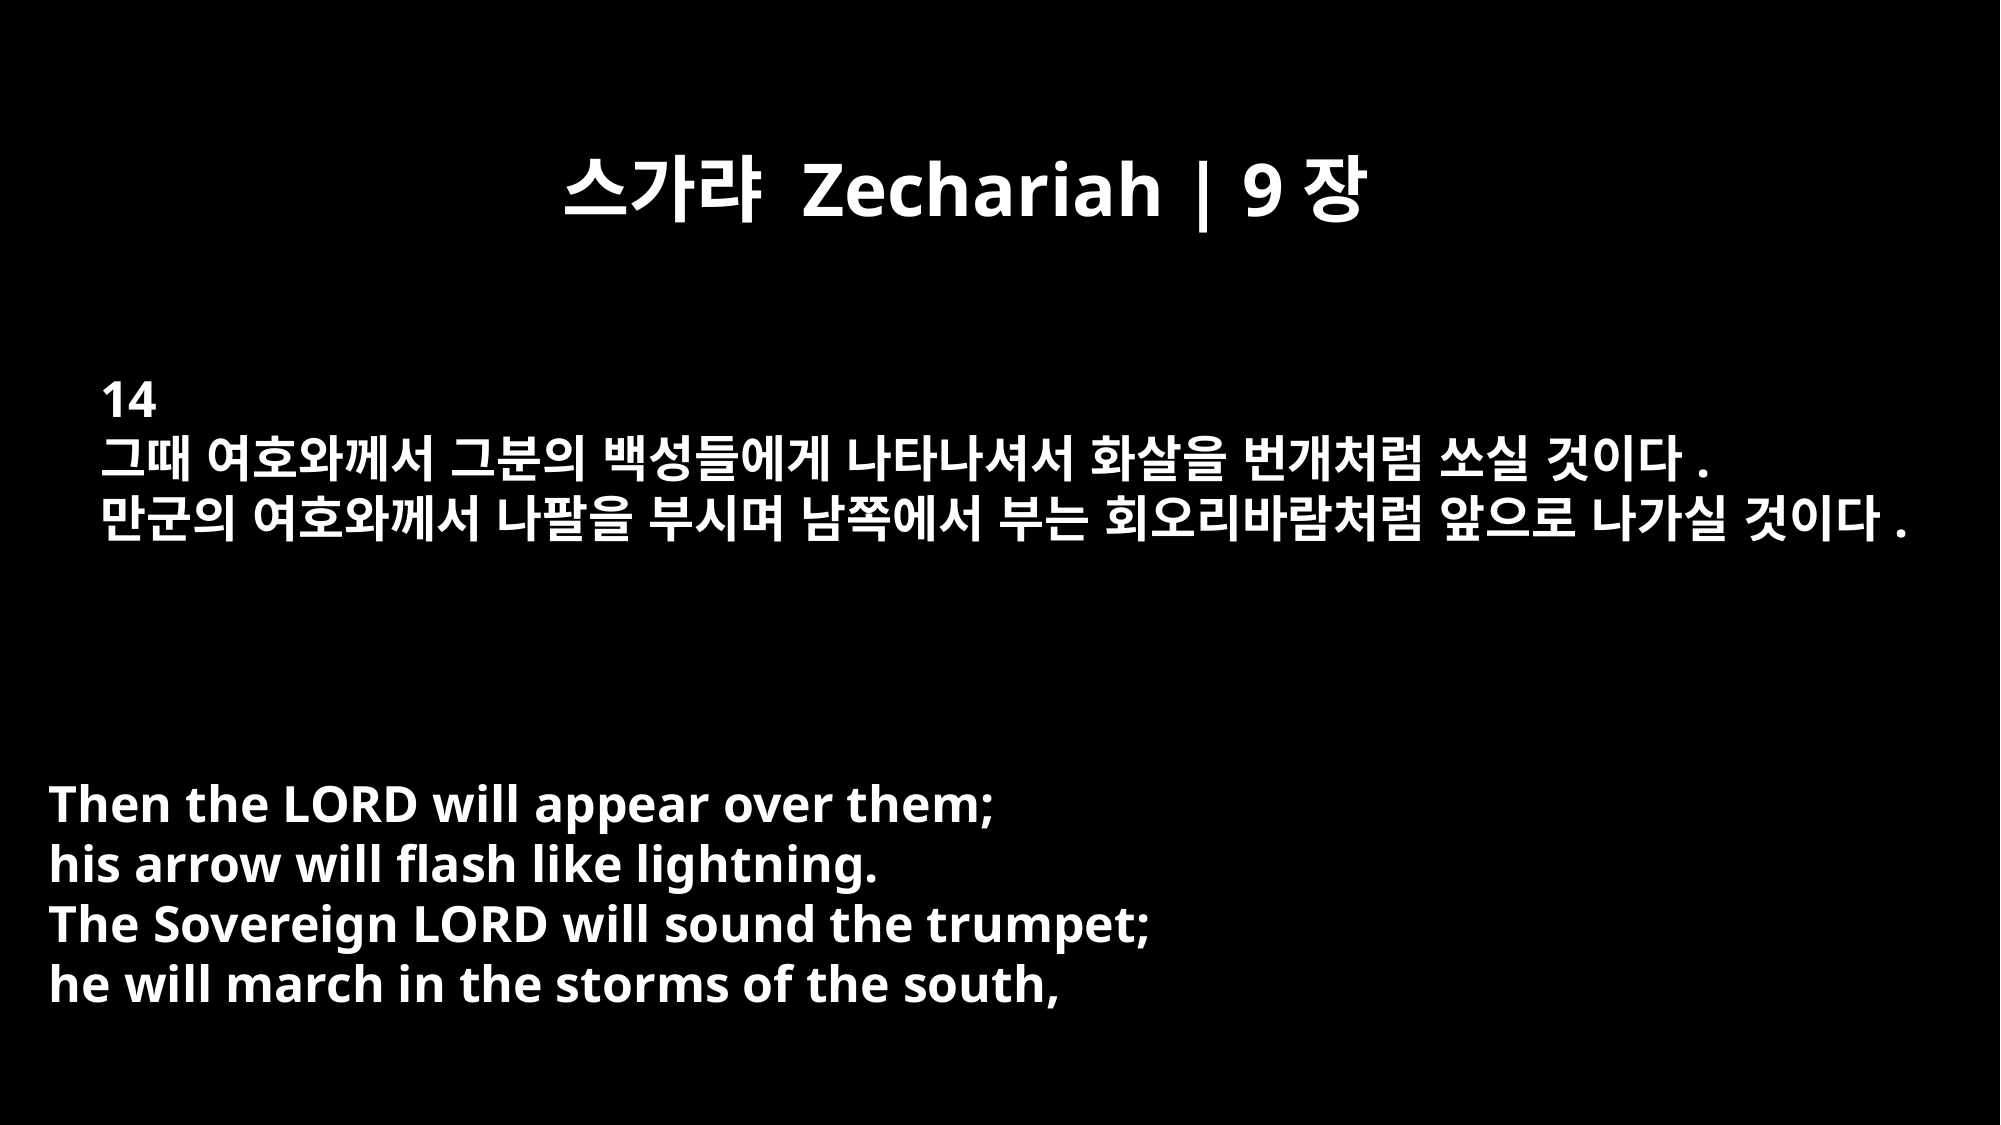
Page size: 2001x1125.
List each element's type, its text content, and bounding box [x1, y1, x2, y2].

text_box Then the LORD will appear over them; his arrow will flash like lightning. The Sovereign LORD will sound the trumpet; he will march in the storms of the south, [34, 764, 1179, 1020]
text_box 14 그때 여호와께서 그분의 백성들에게 나타나셔서 화살을 번개처럼 쏘실 것이다. 만군의 여호와께서 나팔을 부시며 남쪽에서 부는 회오리바람처럼 앞으로 나가실 것이다. [85, 359, 1924, 555]
text_box 스가랴 Zechariah | 9장 [547, 136, 1385, 239]
